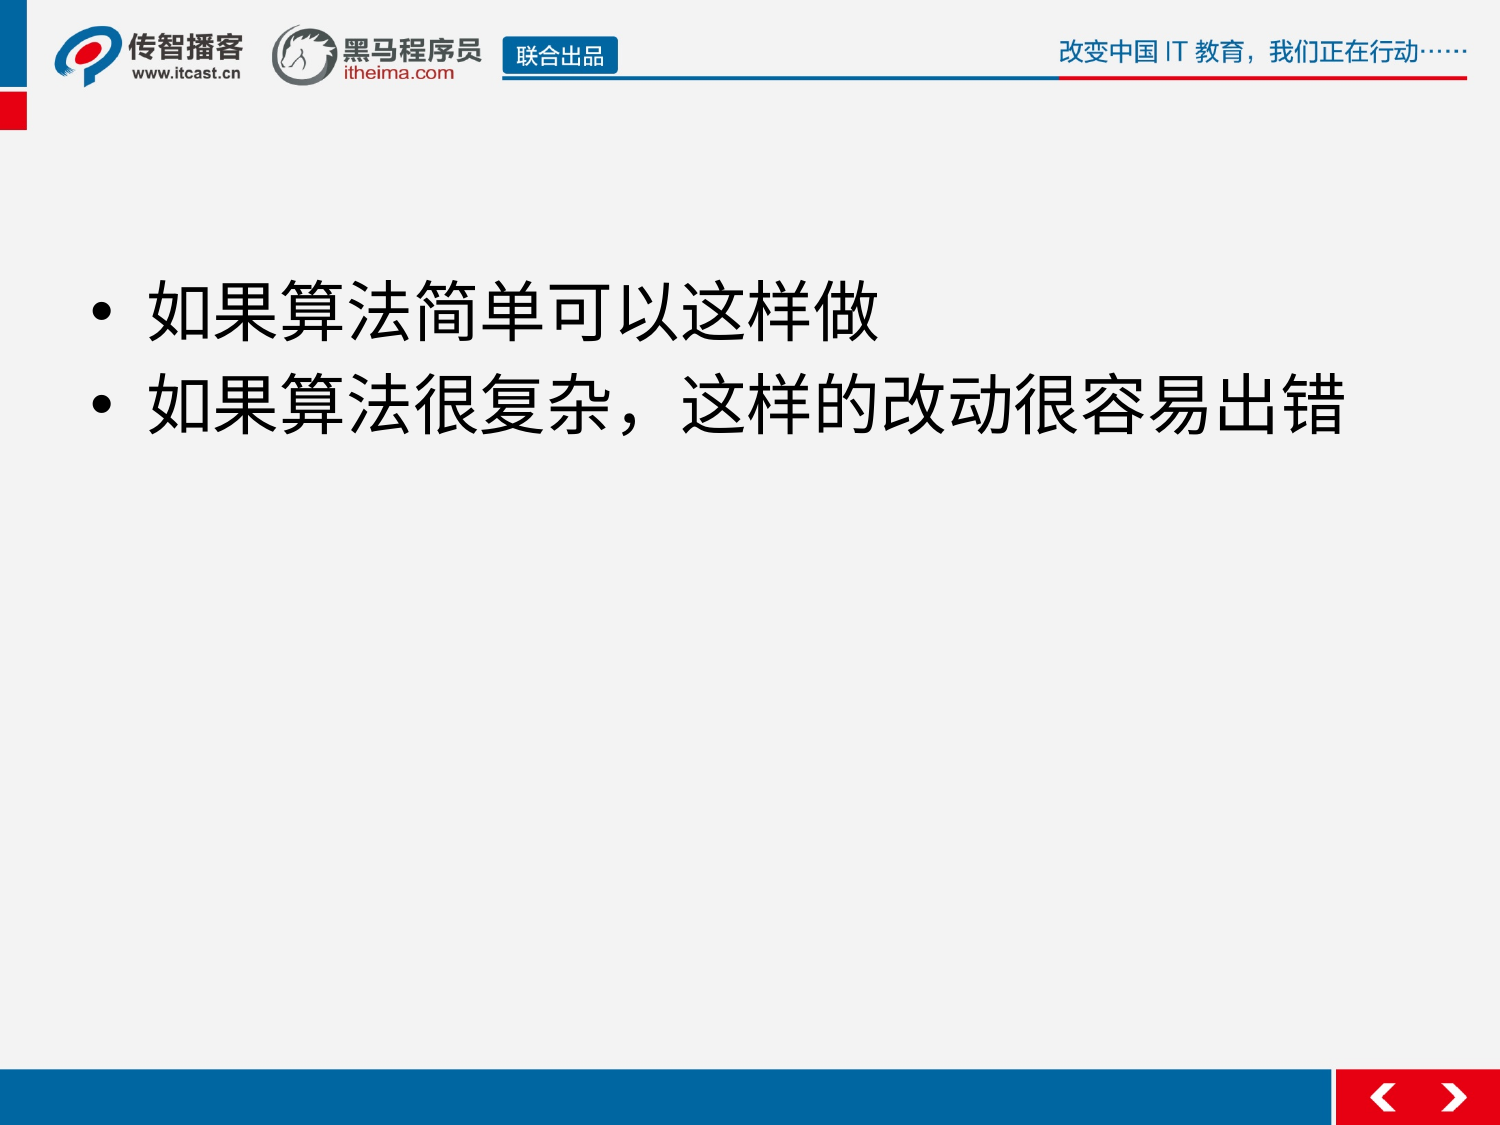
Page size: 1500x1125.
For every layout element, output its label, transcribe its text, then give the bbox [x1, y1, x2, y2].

list 如果算法简单可以这样做 如果算法很复杂，这样的改动很容易出错 [75, 262, 1425, 1005]
picture [0, 0, 1500, 1125]
